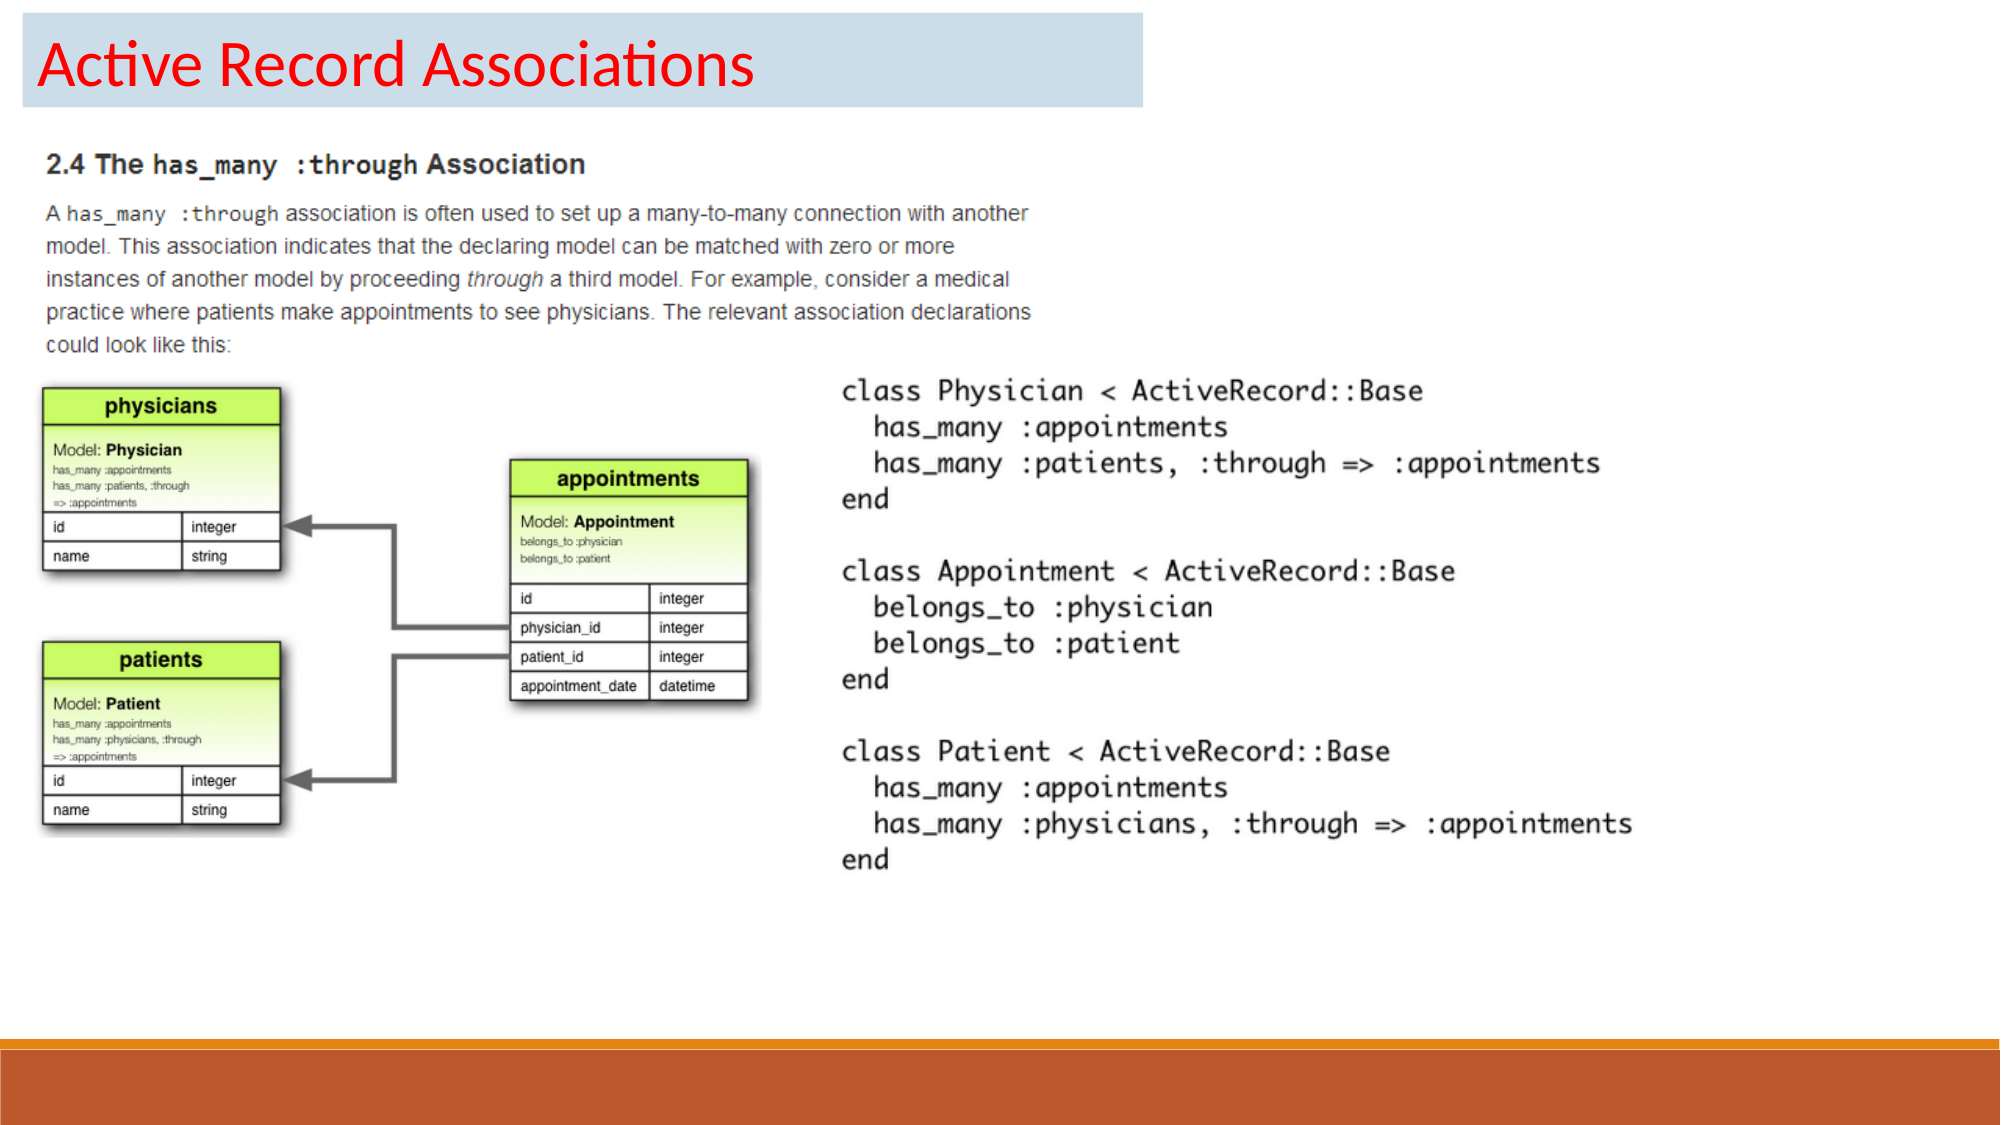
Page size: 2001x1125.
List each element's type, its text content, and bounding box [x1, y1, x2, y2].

text_box Active Record Associations [22, 12, 1144, 108]
picture [22, 145, 1658, 879]
